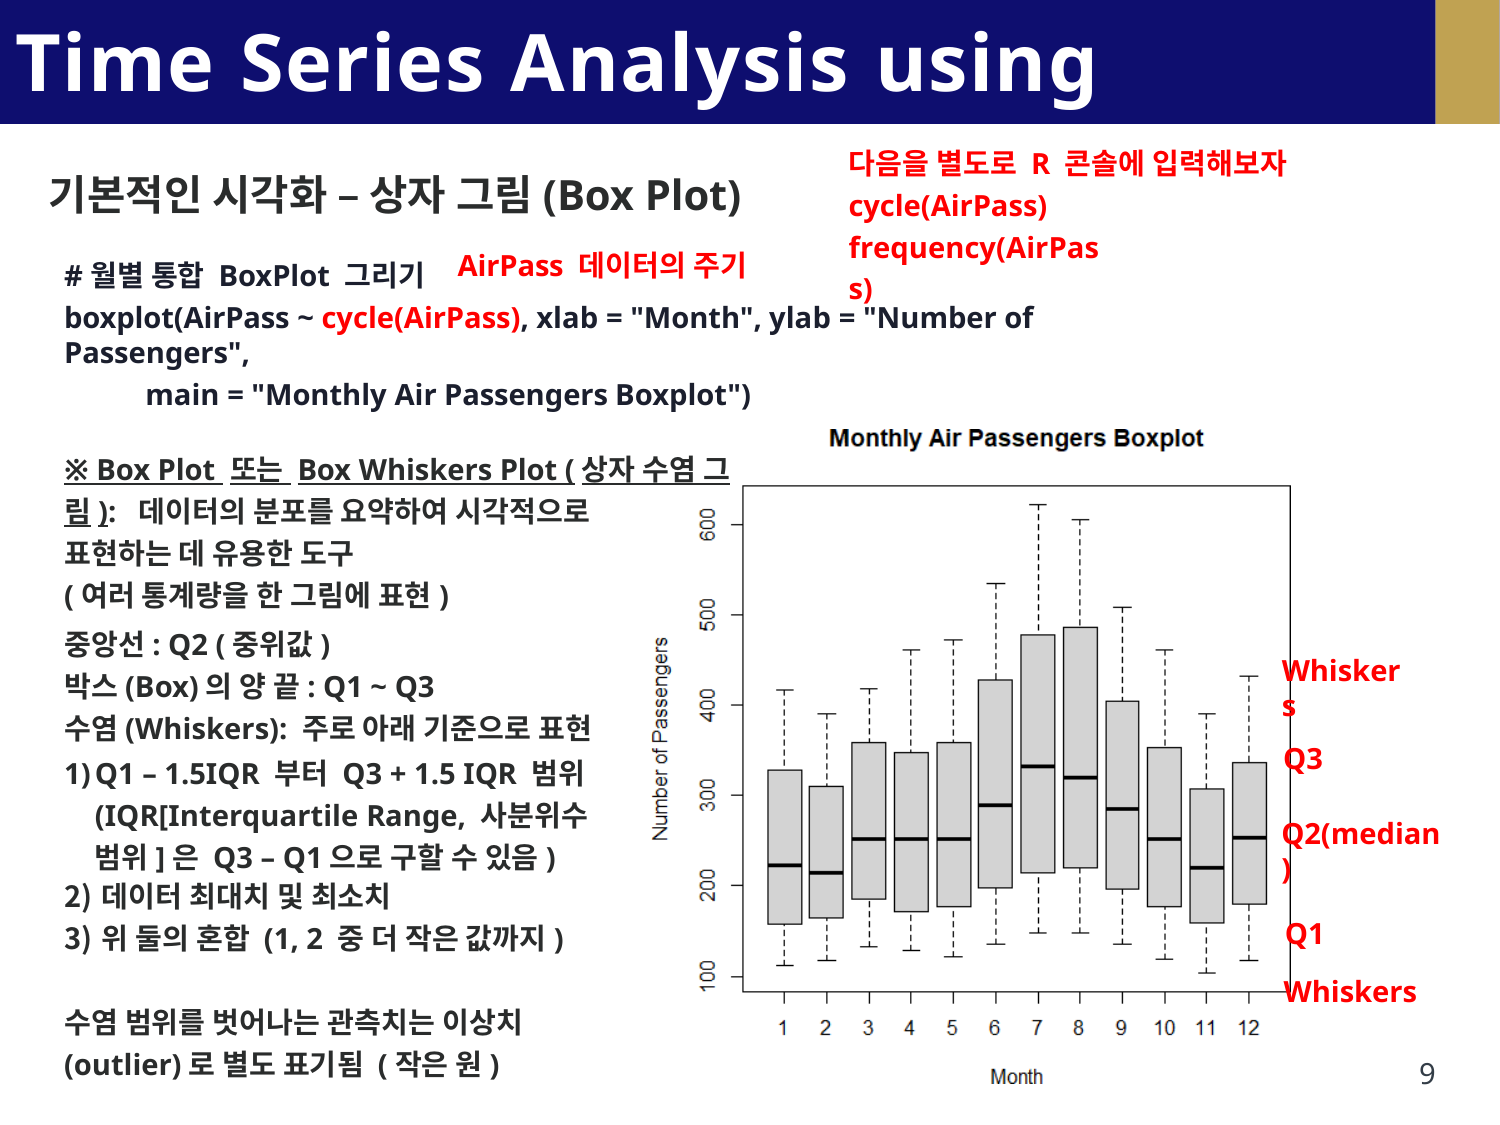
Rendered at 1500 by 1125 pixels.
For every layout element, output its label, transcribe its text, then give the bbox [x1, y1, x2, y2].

text_box 중앙선: Q2 (중위값) 박스(Box)의 양 끝: Q1 ~ Q3 수염(Whiskers): 주로 아래 기준으로 표현 Q1 – 1.5IQR 부터 Q3 + 1.5 IQR 범위 (IQR[Interquartile Range, 사분위수 범위]은 Q3 – Q1으로 구할 수 있음) 데이터 최대치 및 최소치 위 둘의 혼합 (1, 2 중 더 작은 값까지) [62, 617, 612, 956]
text_box AirPass 데이터의 주기 [455, 245, 756, 283]
text_box 9 [1417, 1052, 1438, 1090]
text_box Whiskers [1295, 649, 1410, 722]
title Time Series Analysis using R [12, 10, 1151, 203]
text_box Q3 [1295, 738, 1325, 776]
text_box #월별 통합 BoxPlot 그리기 [62, 254, 426, 289]
text_box 다음을 별도로 R 콘솔에 입력해보자 cycle(AirPass) frequency(AirPass) [846, 136, 1320, 306]
text_box Q2(median) Q1 Whiskers [1295, 813, 1447, 1008]
text_box 수염 범위를 벗어나는 관측치는 이상치 (outlier)로 별도 표기됨 (작은 원) [62, 995, 574, 1082]
text_box boxplot(AirPass ~ cycle(AirPass), xlab = "Month", ylab = "Number of Passengers", main = "Monthly Air Passengers Boxplot") ※ Box Plot 또는 Box Whiskers Plot (상자 수염 그림): 데이터의 분포를 요약하여 시각적으로 표현하는 데 유용한 도구 (여러 통계량을 한 그림에 표현) [62, 289, 1220, 613]
text_box 기본적인 시각화 – 상자 그림(Box Plot) [46, 166, 787, 219]
picture [651, 429, 1291, 1084]
